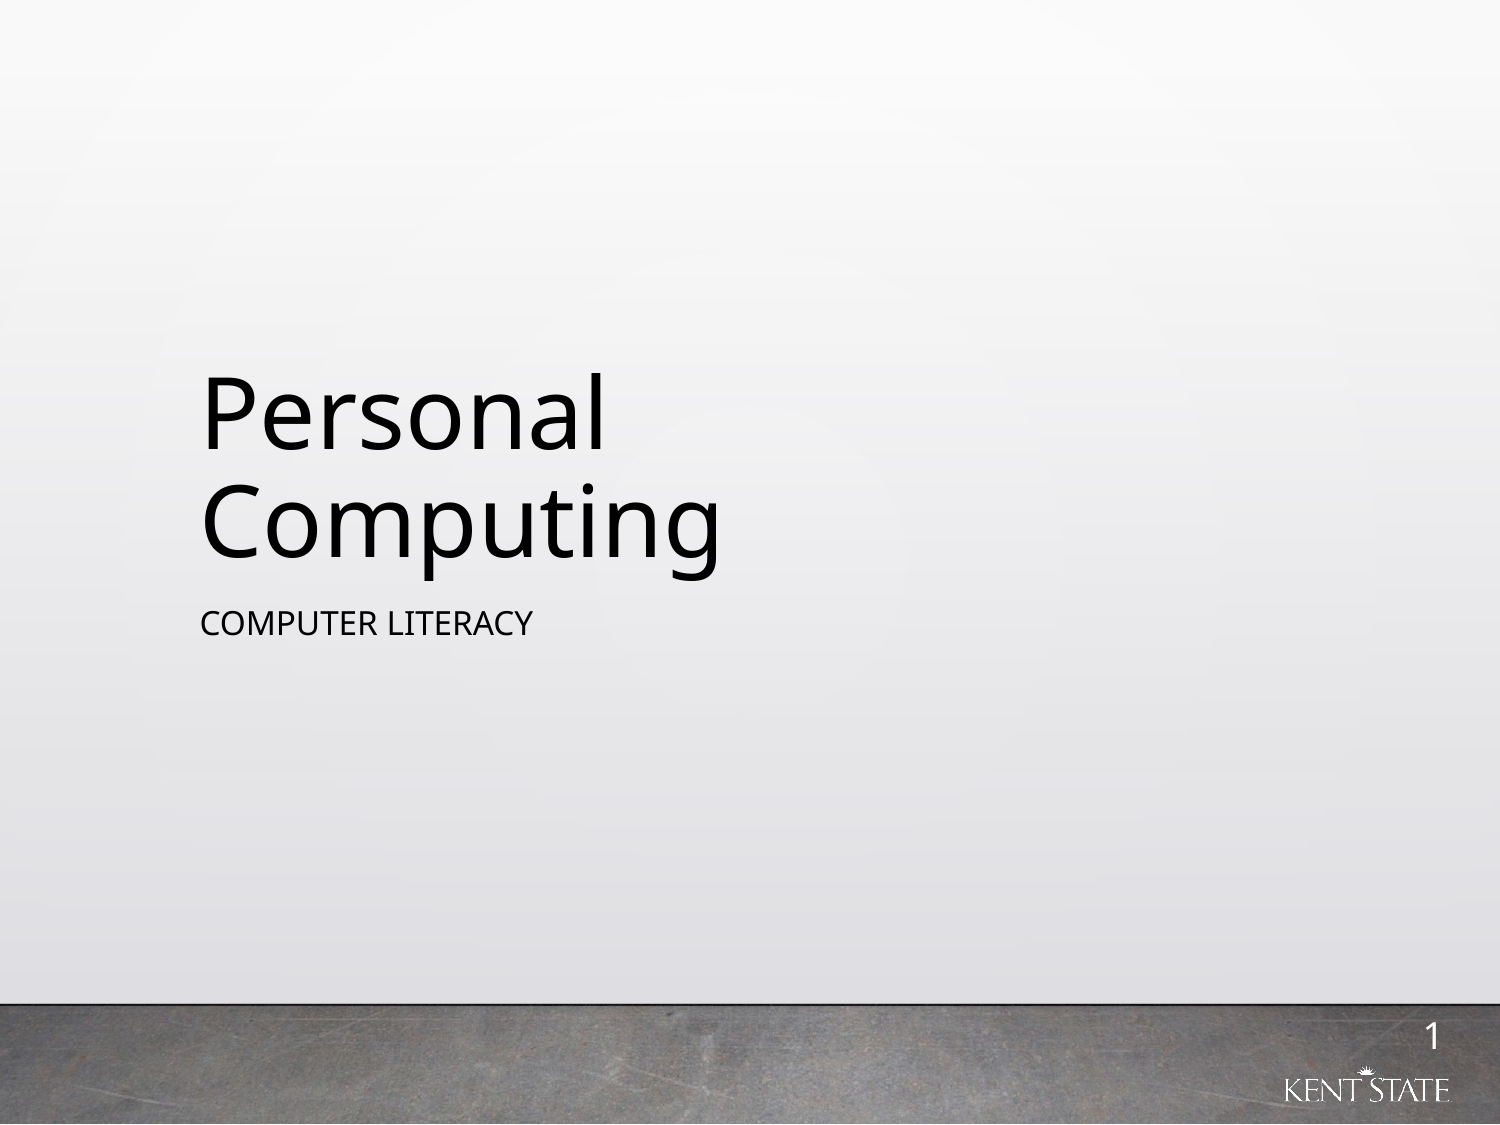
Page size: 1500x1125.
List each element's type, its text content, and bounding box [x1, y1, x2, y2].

picture [0, 1004, 1500, 1124]
subtitle COMPUTER LITERACY [184, 579, 1130, 740]
title Personal Computing [184, 157, 1130, 579]
